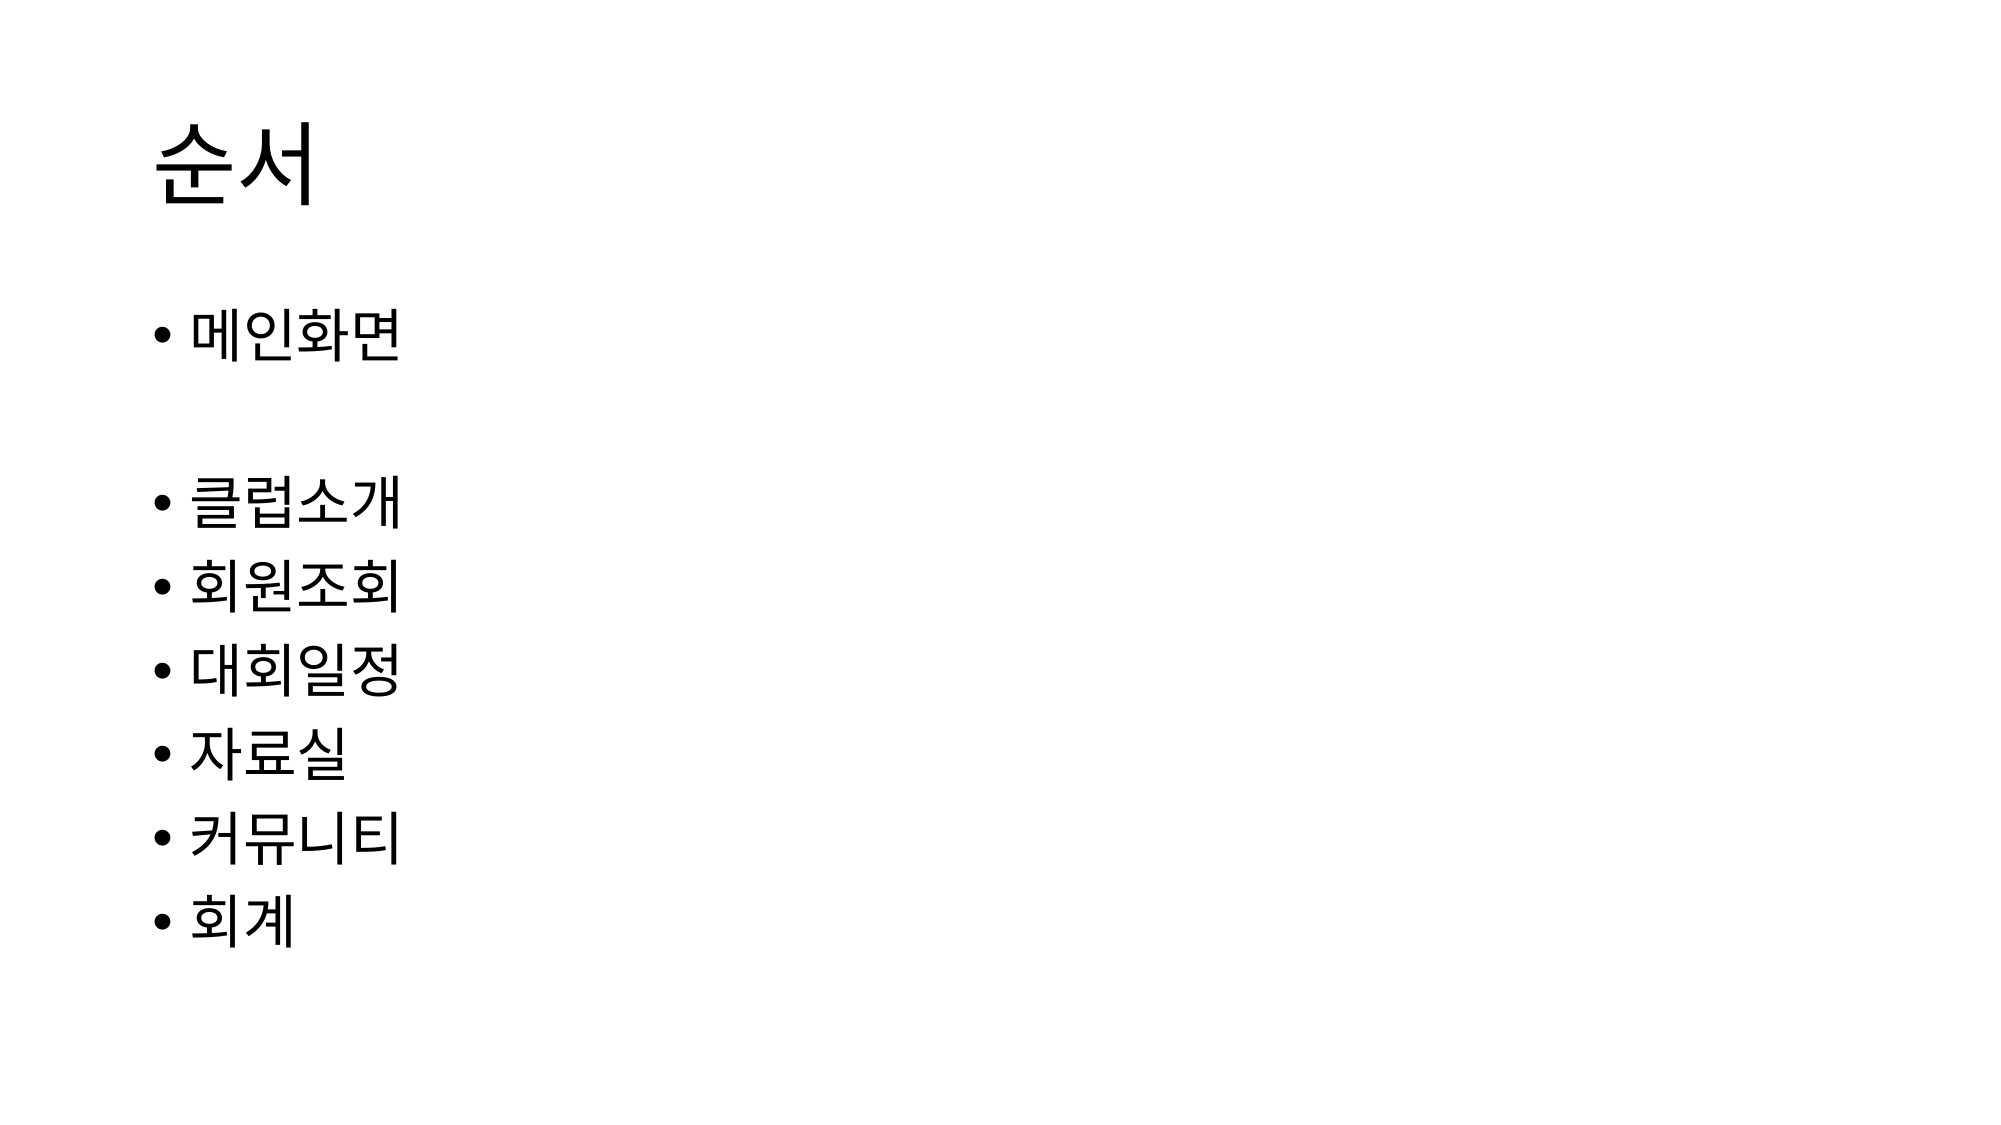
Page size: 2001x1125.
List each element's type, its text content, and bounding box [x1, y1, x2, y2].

list 메인화면 클럽소개 회원조회 대회일정 자료실 커뮤니티 회계 [137, 299, 1863, 1014]
title 순서 [137, 59, 1863, 278]
